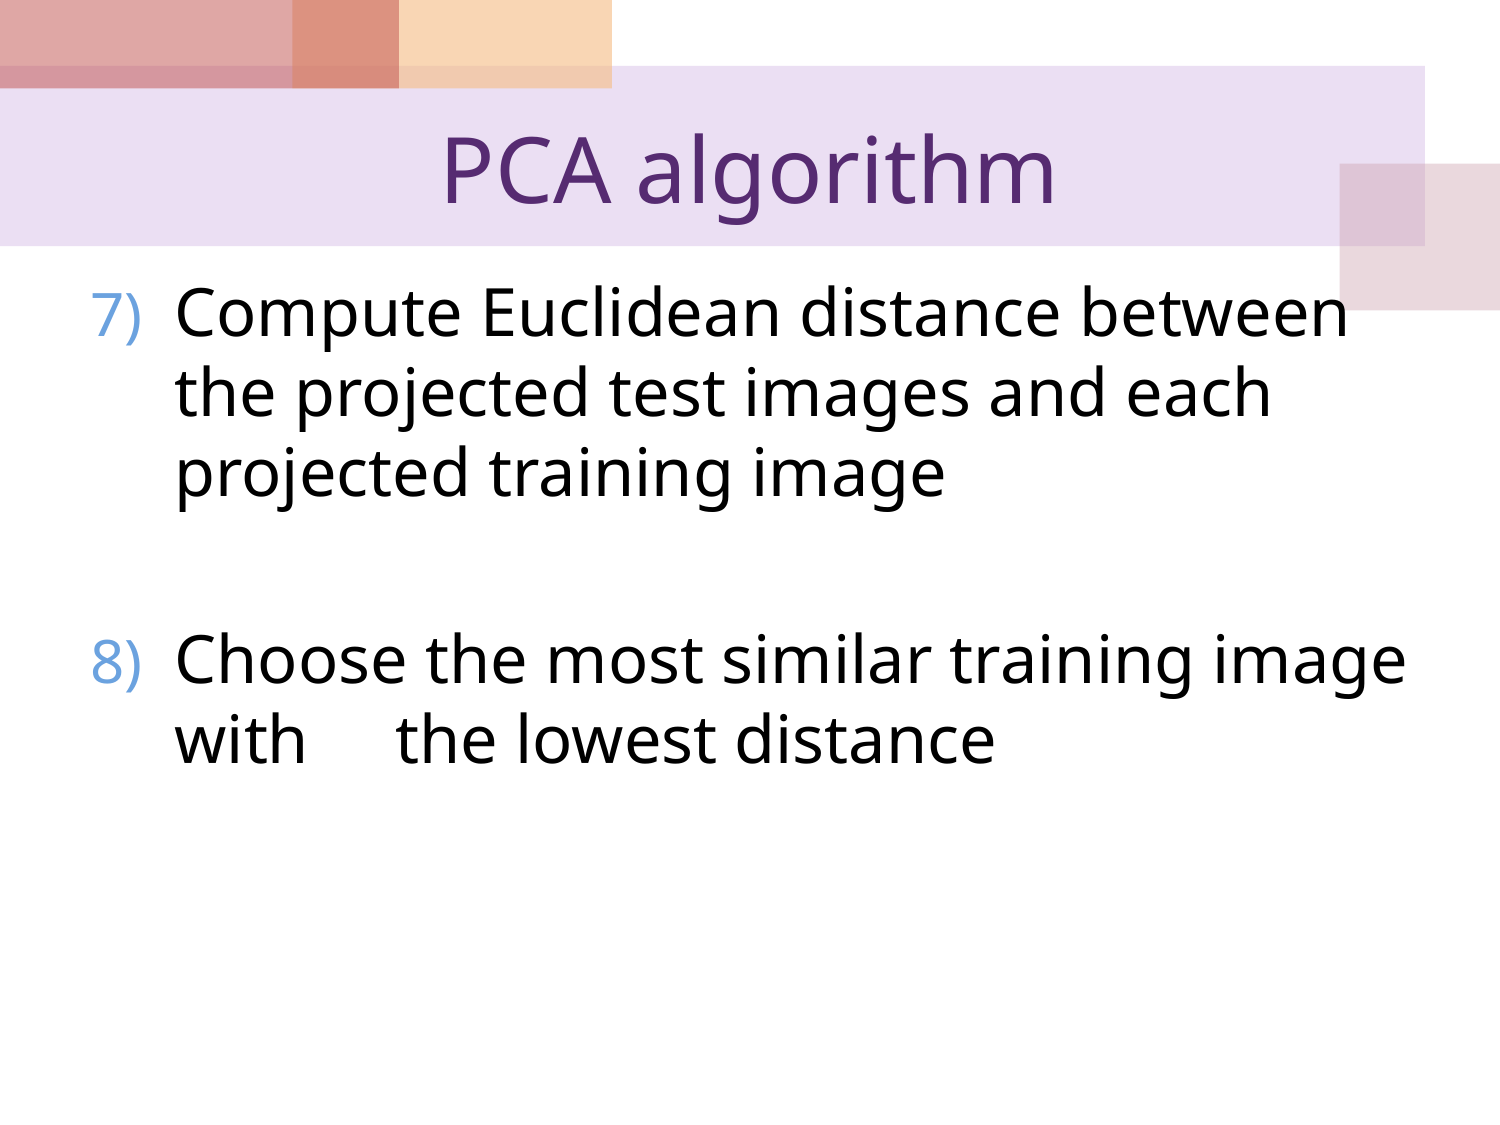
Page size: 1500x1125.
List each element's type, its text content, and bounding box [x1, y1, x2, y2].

title PCA algorithm [75, 88, 1425, 247]
